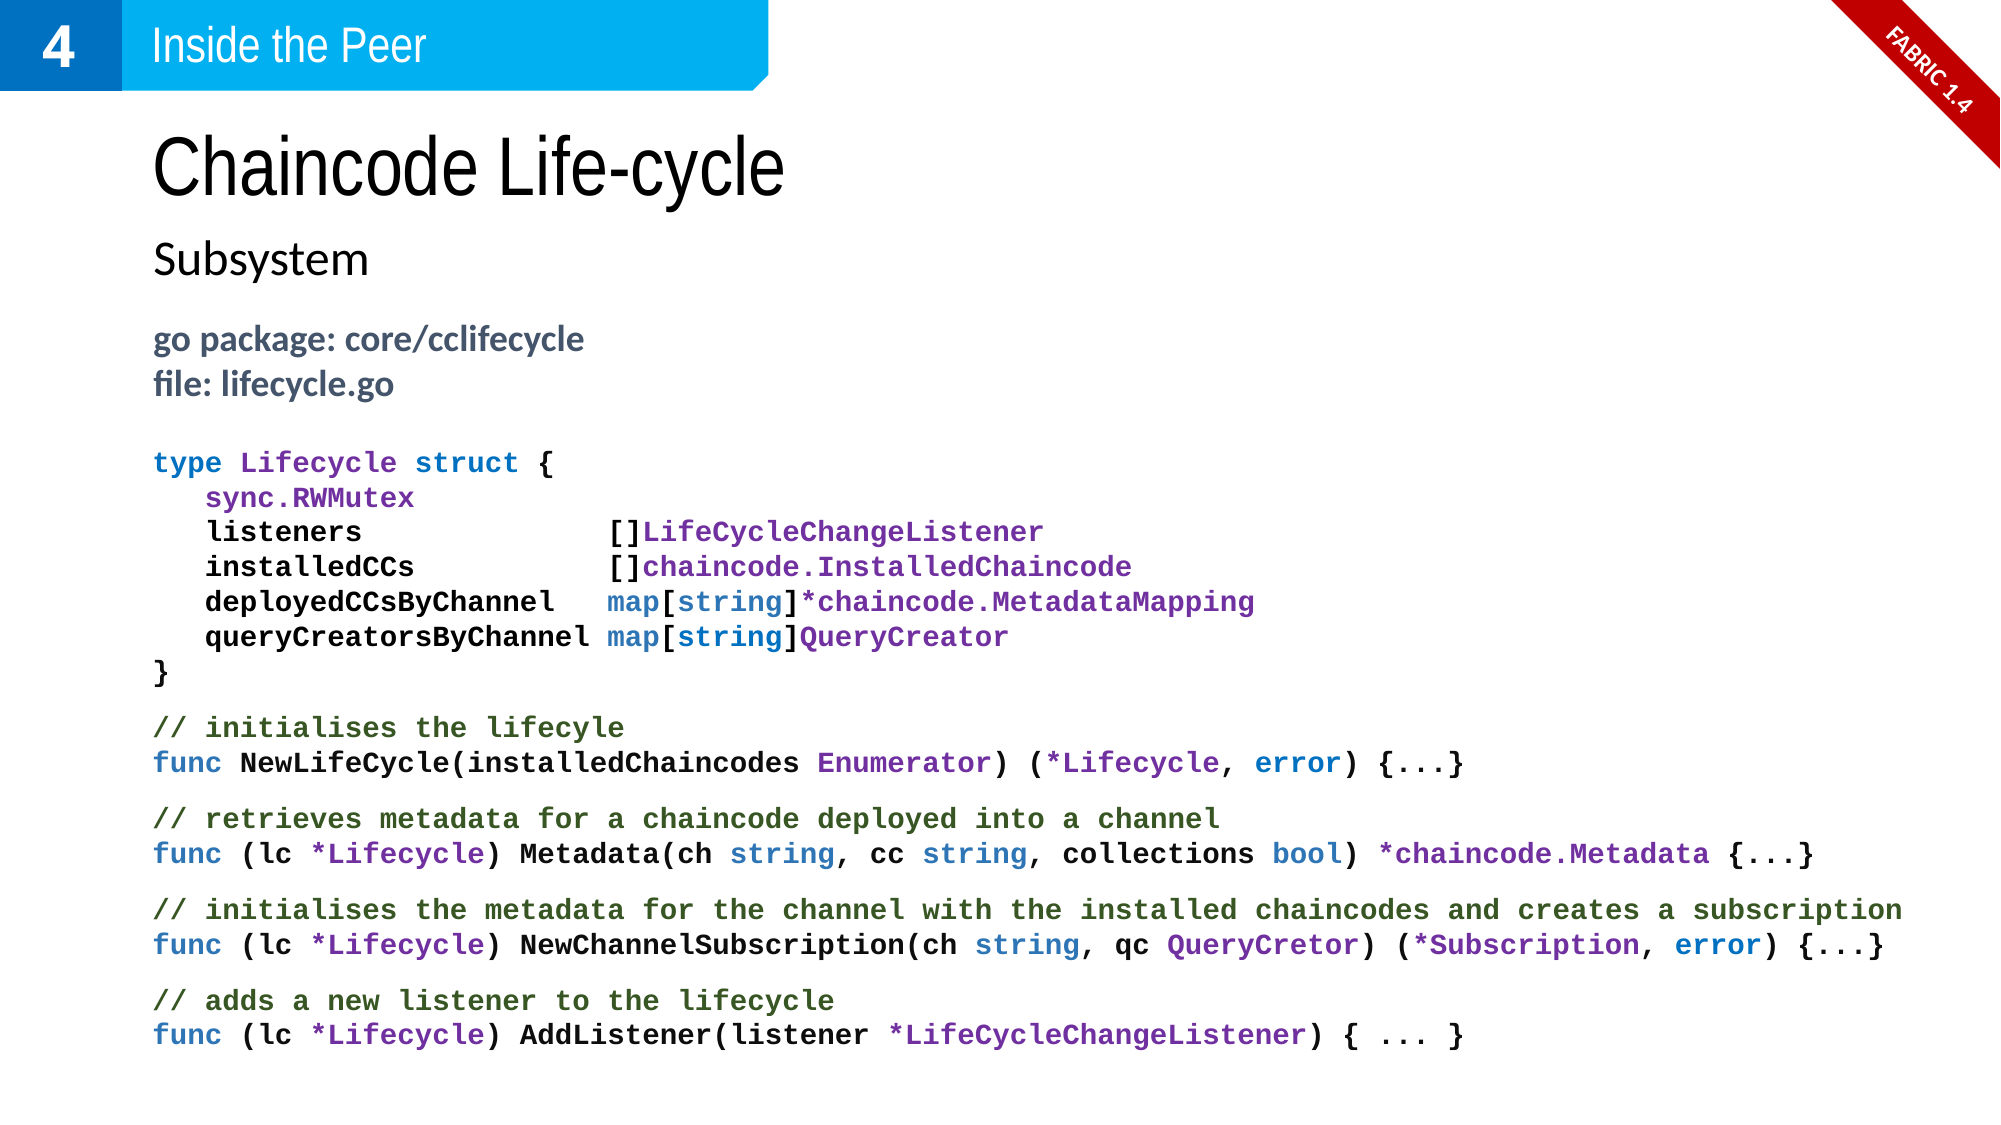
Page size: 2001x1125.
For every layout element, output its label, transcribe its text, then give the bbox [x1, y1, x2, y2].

title Chaincode Life-cycle [137, 59, 1863, 278]
text_box go package: core/cclifecycle file: lifecycle.go [138, 306, 601, 412]
text_box Subsystem [138, 218, 385, 294]
text_box FABRIC 1.4 [1831, 0, 2000, 169]
text_box type Lifecycle struct { sync.RWMutex listeners []LifeCycleChangeListener installedCCs []chaincode.InstalledChaincode deployedCCsByChannel map[string]*chaincode.MetadataMapping queryCreatorsByChannel map[string]QueryCreator } // initialises the lifecyle func NewLifeCycle(installedChaincodes Enumerator) (*Lifecycle, error) {...} // retrieves metadata for a chaincode deployed into a channel func (lc *Lifecycle) Metadata(ch string, cc string, collections bool) *chaincode.Metadata {...} // initialises the metadata for the channel with the installed chaincodes and creates a subscription func (lc *Lifecycle) NewChannelSubscription(ch string, qc QueryCretor) (*Subscription, error) {...} // adds a new listener to the lifecycle func (lc *Lifecycle) AddListener(listener *LifeCycleChangeListener) { ... } [137, 435, 1929, 1058]
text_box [0, 0, 768, 91]
